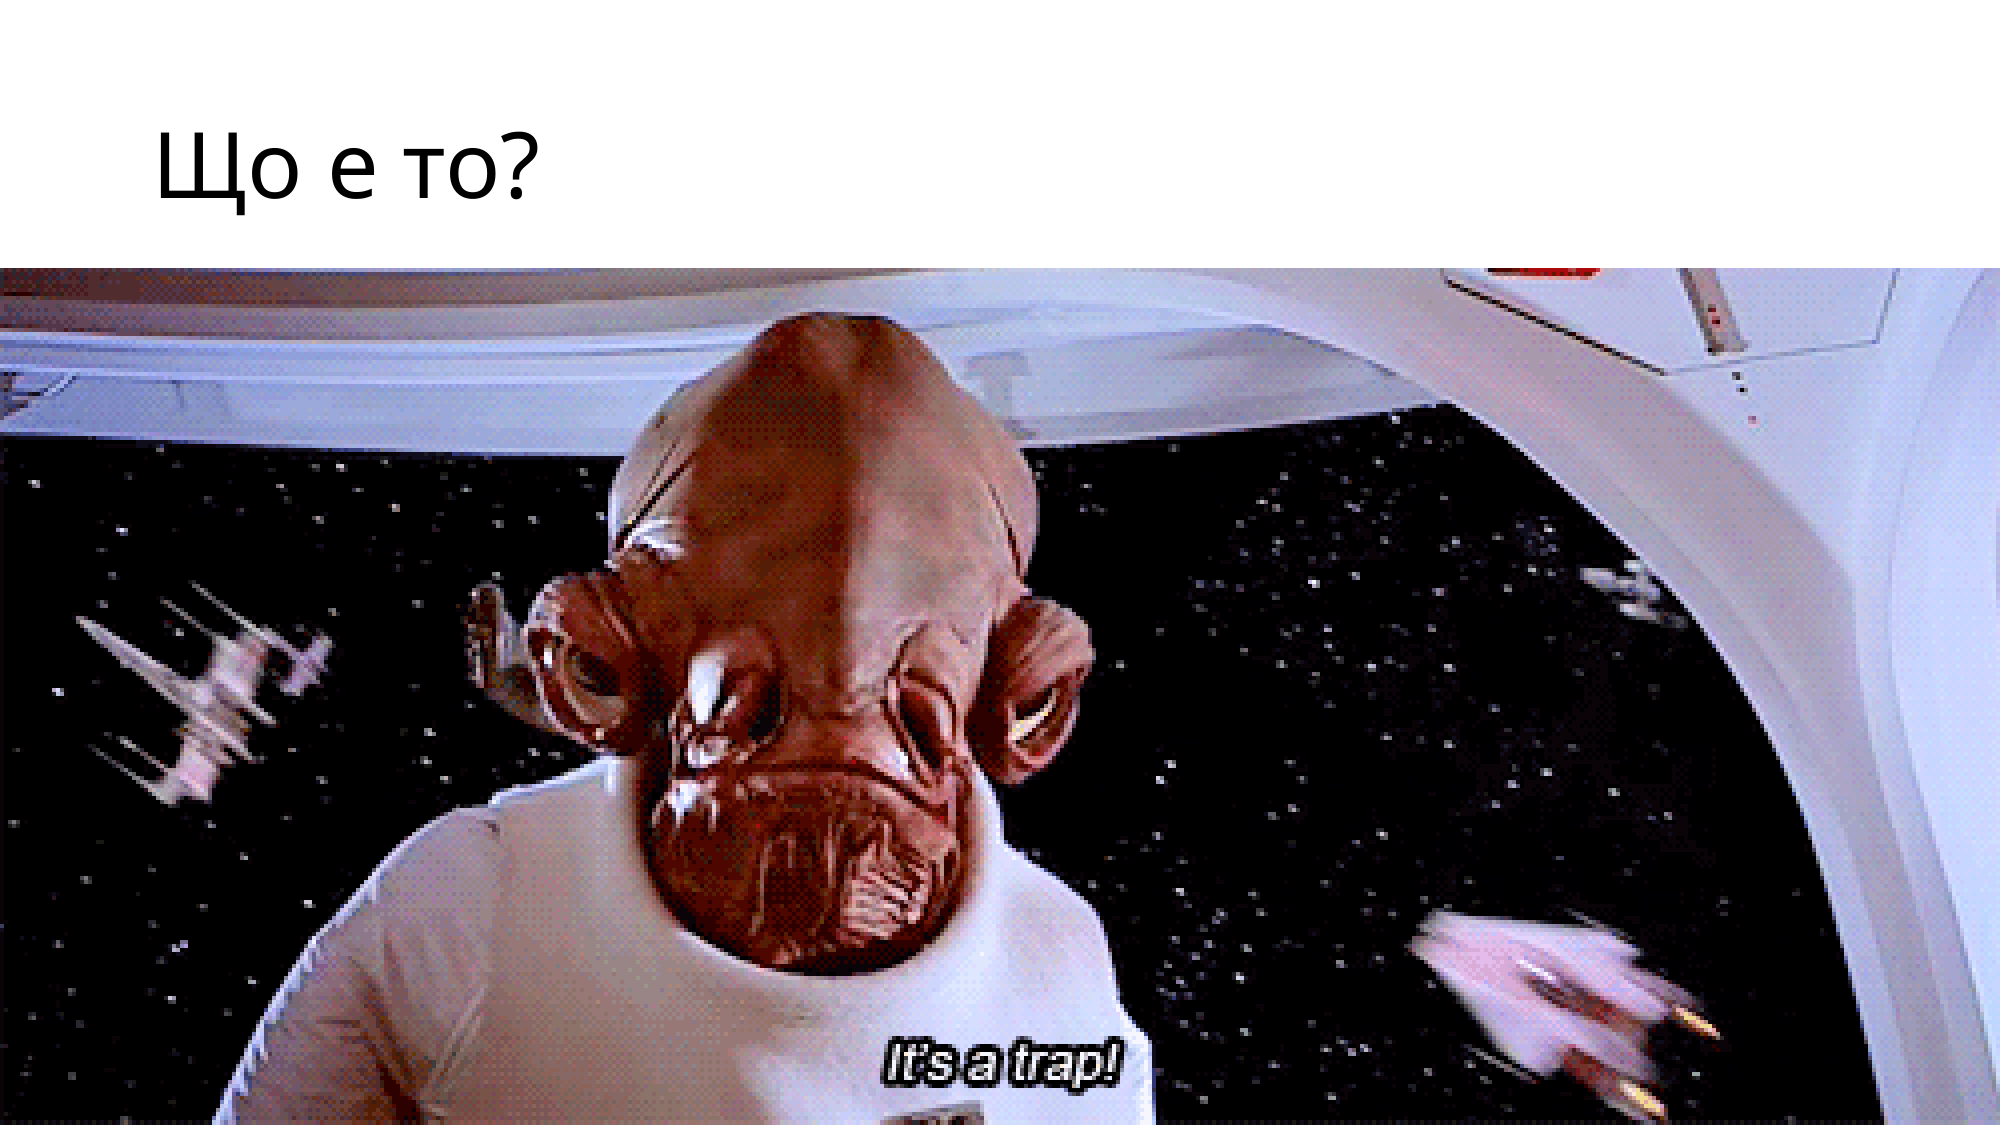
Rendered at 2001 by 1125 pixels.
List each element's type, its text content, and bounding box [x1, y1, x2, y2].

title Що е то? [137, 59, 1863, 268]
picture [0, 268, 2000, 1125]
